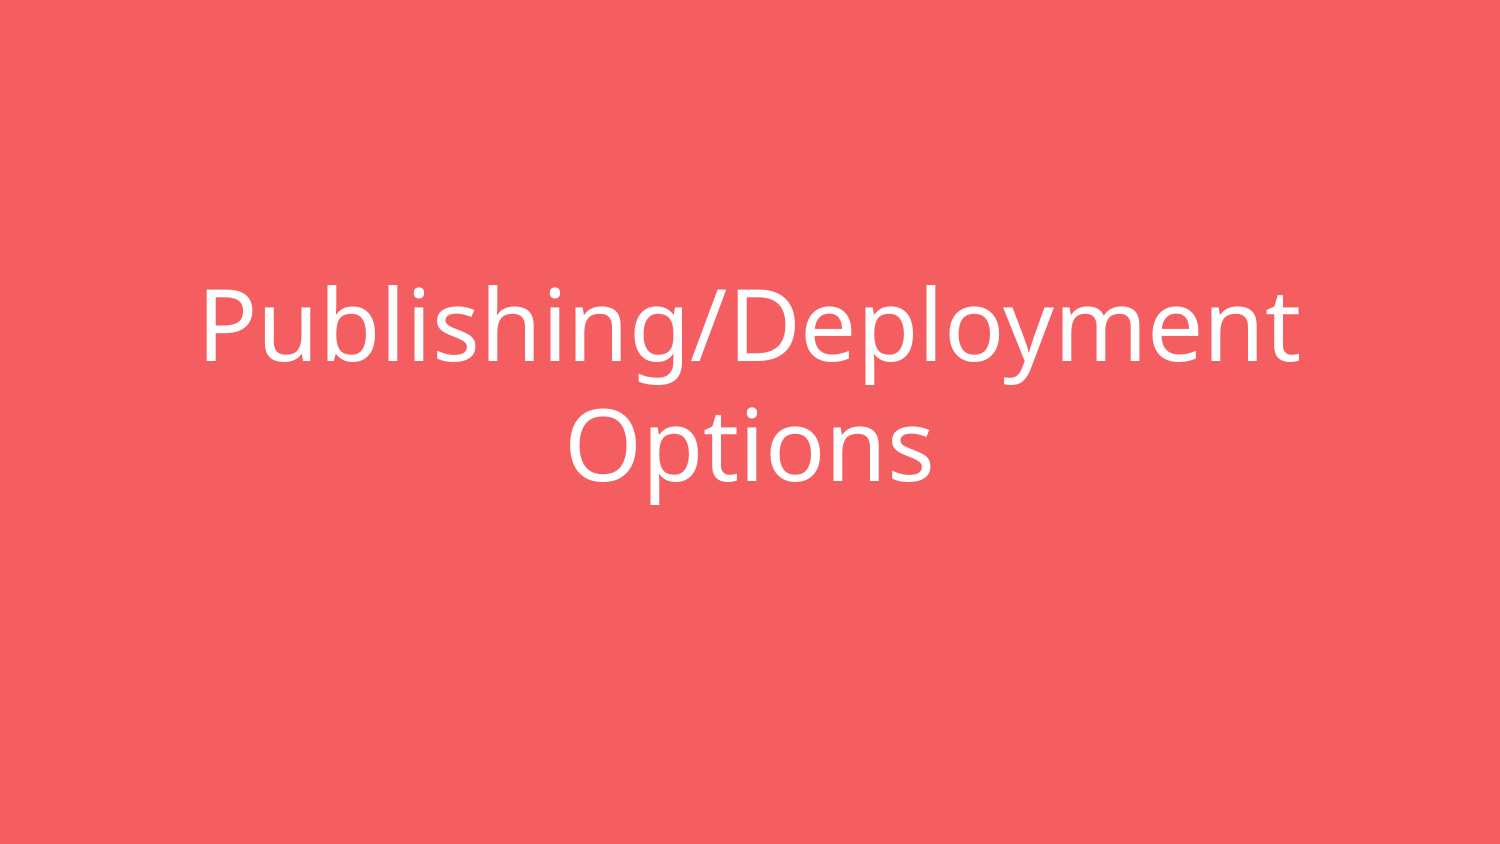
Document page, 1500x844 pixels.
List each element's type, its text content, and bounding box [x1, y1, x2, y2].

title Publishing/Deployment Options [83, 233, 1417, 529]
